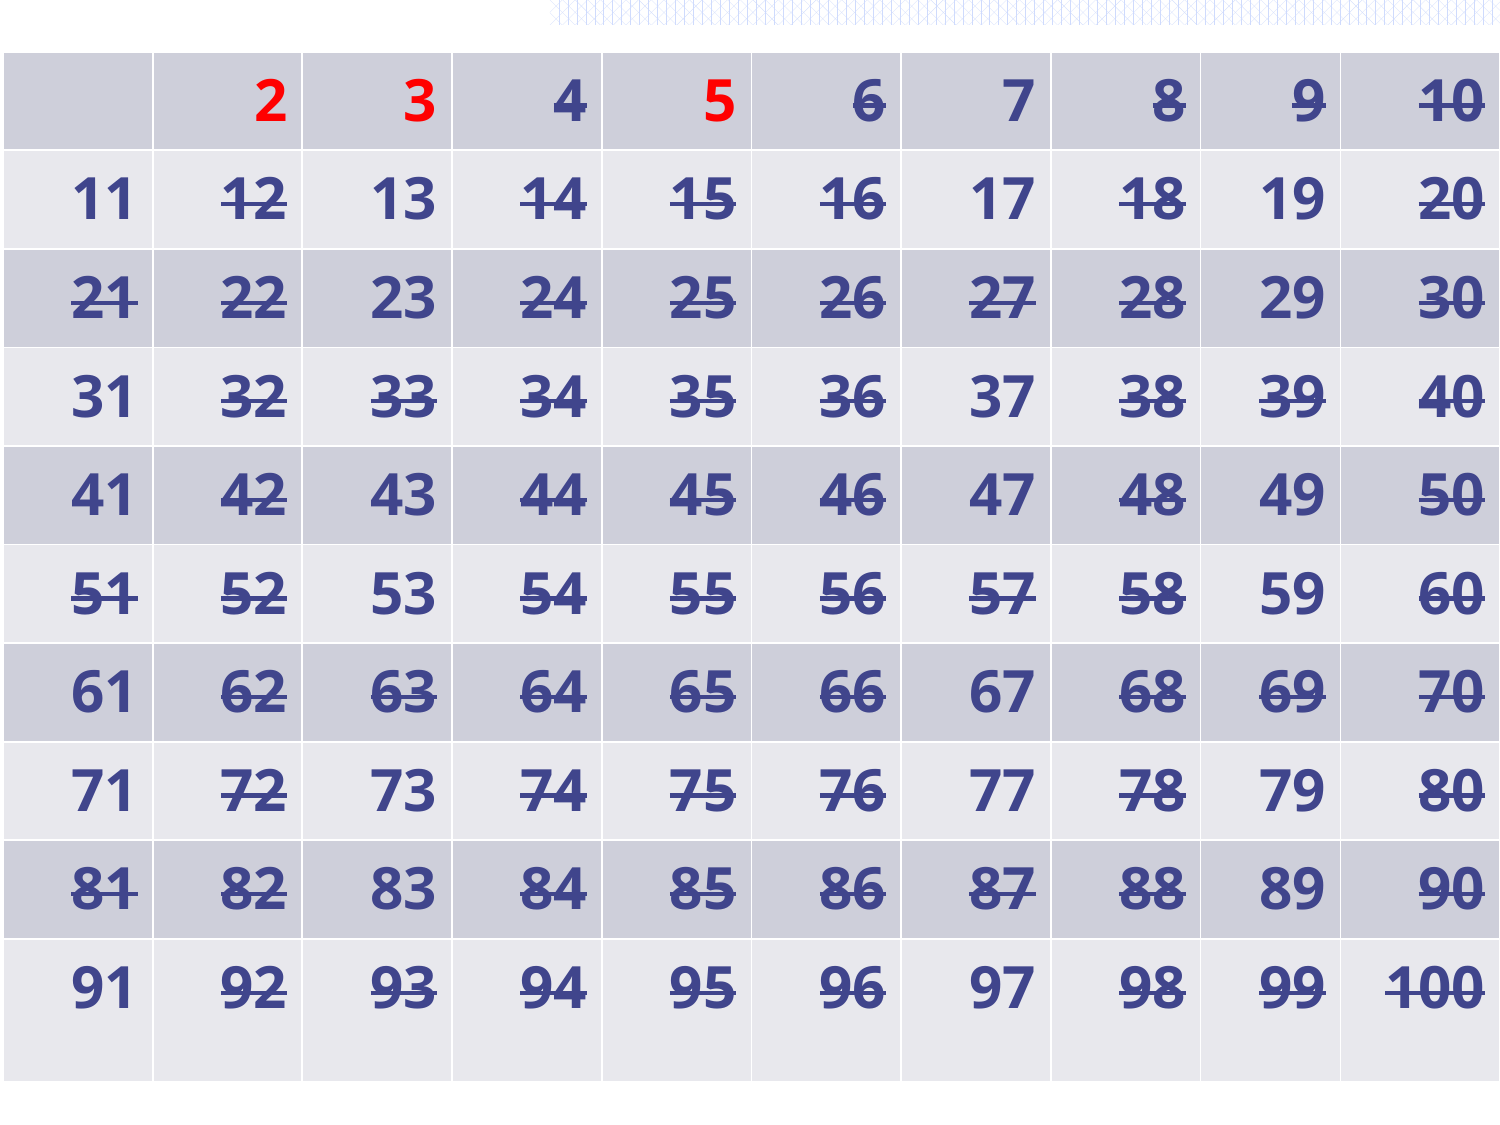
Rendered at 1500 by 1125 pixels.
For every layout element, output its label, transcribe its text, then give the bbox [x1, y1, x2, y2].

table_cell 35 [603, 348, 751, 445]
table_cell 50 [1341, 447, 1499, 544]
table_cell 74 [453, 743, 601, 839]
table_cell 94 [453, 940, 601, 1081]
table_cell 62 [154, 644, 301, 741]
table_cell 67 [902, 644, 1050, 741]
table_header 3 [303, 53, 451, 149]
table_cell 89 [1201, 841, 1340, 938]
table_header 10 [1341, 53, 1499, 149]
table_cell 95 [603, 940, 751, 1081]
table_cell 71 [4, 743, 152, 839]
table_cell 52 [154, 545, 301, 642]
table_cell 24 [453, 250, 601, 347]
table_cell 97 [902, 940, 1050, 1081]
table_cell 100 [1341, 940, 1499, 1081]
table_cell 31 [4, 348, 152, 445]
table_header 6 [752, 53, 900, 149]
table_cell 18 [1052, 151, 1200, 248]
table_cell 56 [752, 545, 900, 642]
table_cell 75 [603, 743, 751, 839]
table_cell 36 [752, 348, 900, 445]
table_cell 41 [4, 447, 152, 544]
table_cell 27 [902, 250, 1050, 347]
table_cell 20 [1341, 151, 1499, 248]
table_cell 90 [1341, 841, 1499, 938]
table_cell 59 [1201, 545, 1340, 642]
table_cell 40 [1341, 348, 1499, 445]
table_cell 98 [1052, 940, 1200, 1081]
table_cell 11 [4, 151, 152, 248]
table_cell 82 [154, 841, 301, 938]
table_cell 38 [1052, 348, 1200, 445]
table_header 2 [154, 53, 301, 149]
table_cell 48 [1052, 447, 1200, 544]
table_header 7 [902, 53, 1050, 149]
table_cell 78 [1052, 743, 1200, 839]
table_cell 14 [453, 151, 601, 248]
table_cell 83 [303, 841, 451, 938]
table_cell 93 [303, 940, 451, 1081]
table_cell 51 [4, 545, 152, 642]
table_cell 30 [1341, 250, 1499, 347]
table_cell 87 [902, 841, 1050, 938]
table_header 8 [1052, 53, 1200, 149]
table_header [4, 53, 152, 149]
table_cell 26 [752, 250, 900, 347]
table_cell 53 [303, 545, 451, 642]
table_cell 57 [902, 545, 1050, 642]
table_cell 58 [1052, 545, 1200, 642]
table_cell 49 [1201, 447, 1340, 544]
table_cell 61 [4, 644, 152, 741]
table_cell 54 [453, 545, 601, 642]
table_cell 79 [1201, 743, 1340, 839]
table_cell 64 [453, 644, 601, 741]
table_cell 76 [752, 743, 900, 839]
table_cell 68 [1052, 644, 1200, 741]
table_cell 81 [4, 841, 152, 938]
table_cell 84 [453, 841, 601, 938]
table_cell 91 [4, 940, 152, 1081]
table_cell 45 [603, 447, 751, 544]
table_cell 85 [603, 841, 751, 938]
table_cell 72 [154, 743, 301, 839]
table_cell 33 [303, 348, 451, 445]
table_cell 60 [1341, 545, 1499, 642]
table_cell 15 [603, 151, 751, 248]
table_cell 69 [1201, 644, 1340, 741]
table_cell 37 [902, 348, 1050, 445]
table_cell 17 [902, 151, 1050, 248]
table_cell 23 [303, 250, 451, 347]
table_cell 70 [1341, 644, 1499, 741]
table_cell 22 [154, 250, 301, 347]
table_cell 92 [154, 940, 301, 1081]
table_header 9 [1201, 53, 1340, 149]
table_cell 63 [303, 644, 451, 741]
table_header 5 [603, 53, 751, 149]
table_cell 32 [154, 348, 301, 445]
table_cell 13 [303, 151, 451, 248]
table_cell 65 [603, 644, 751, 741]
table_cell 99 [1201, 940, 1340, 1081]
table_cell 47 [902, 447, 1050, 544]
table_cell 42 [154, 447, 301, 544]
table_cell 66 [752, 644, 900, 741]
table_cell 44 [453, 447, 601, 544]
table_cell 19 [1201, 151, 1340, 248]
table_cell 73 [303, 743, 451, 839]
table_header 4 [453, 53, 601, 149]
table_cell 96 [752, 940, 900, 1081]
table_cell 43 [303, 447, 451, 544]
table_cell 29 [1201, 250, 1340, 347]
table_cell 34 [453, 348, 601, 445]
table_cell 55 [603, 545, 751, 642]
table_cell 88 [1052, 841, 1200, 938]
table_cell 46 [752, 447, 900, 544]
table_cell 80 [1341, 743, 1499, 839]
table_cell 25 [603, 250, 751, 347]
table_cell 28 [1052, 250, 1200, 347]
table_cell 39 [1201, 348, 1340, 445]
table_cell 77 [902, 743, 1050, 839]
table_cell 21 [4, 250, 152, 347]
table_cell 12 [154, 151, 301, 248]
table_cell 16 [752, 151, 900, 248]
table_cell 86 [752, 841, 900, 938]
